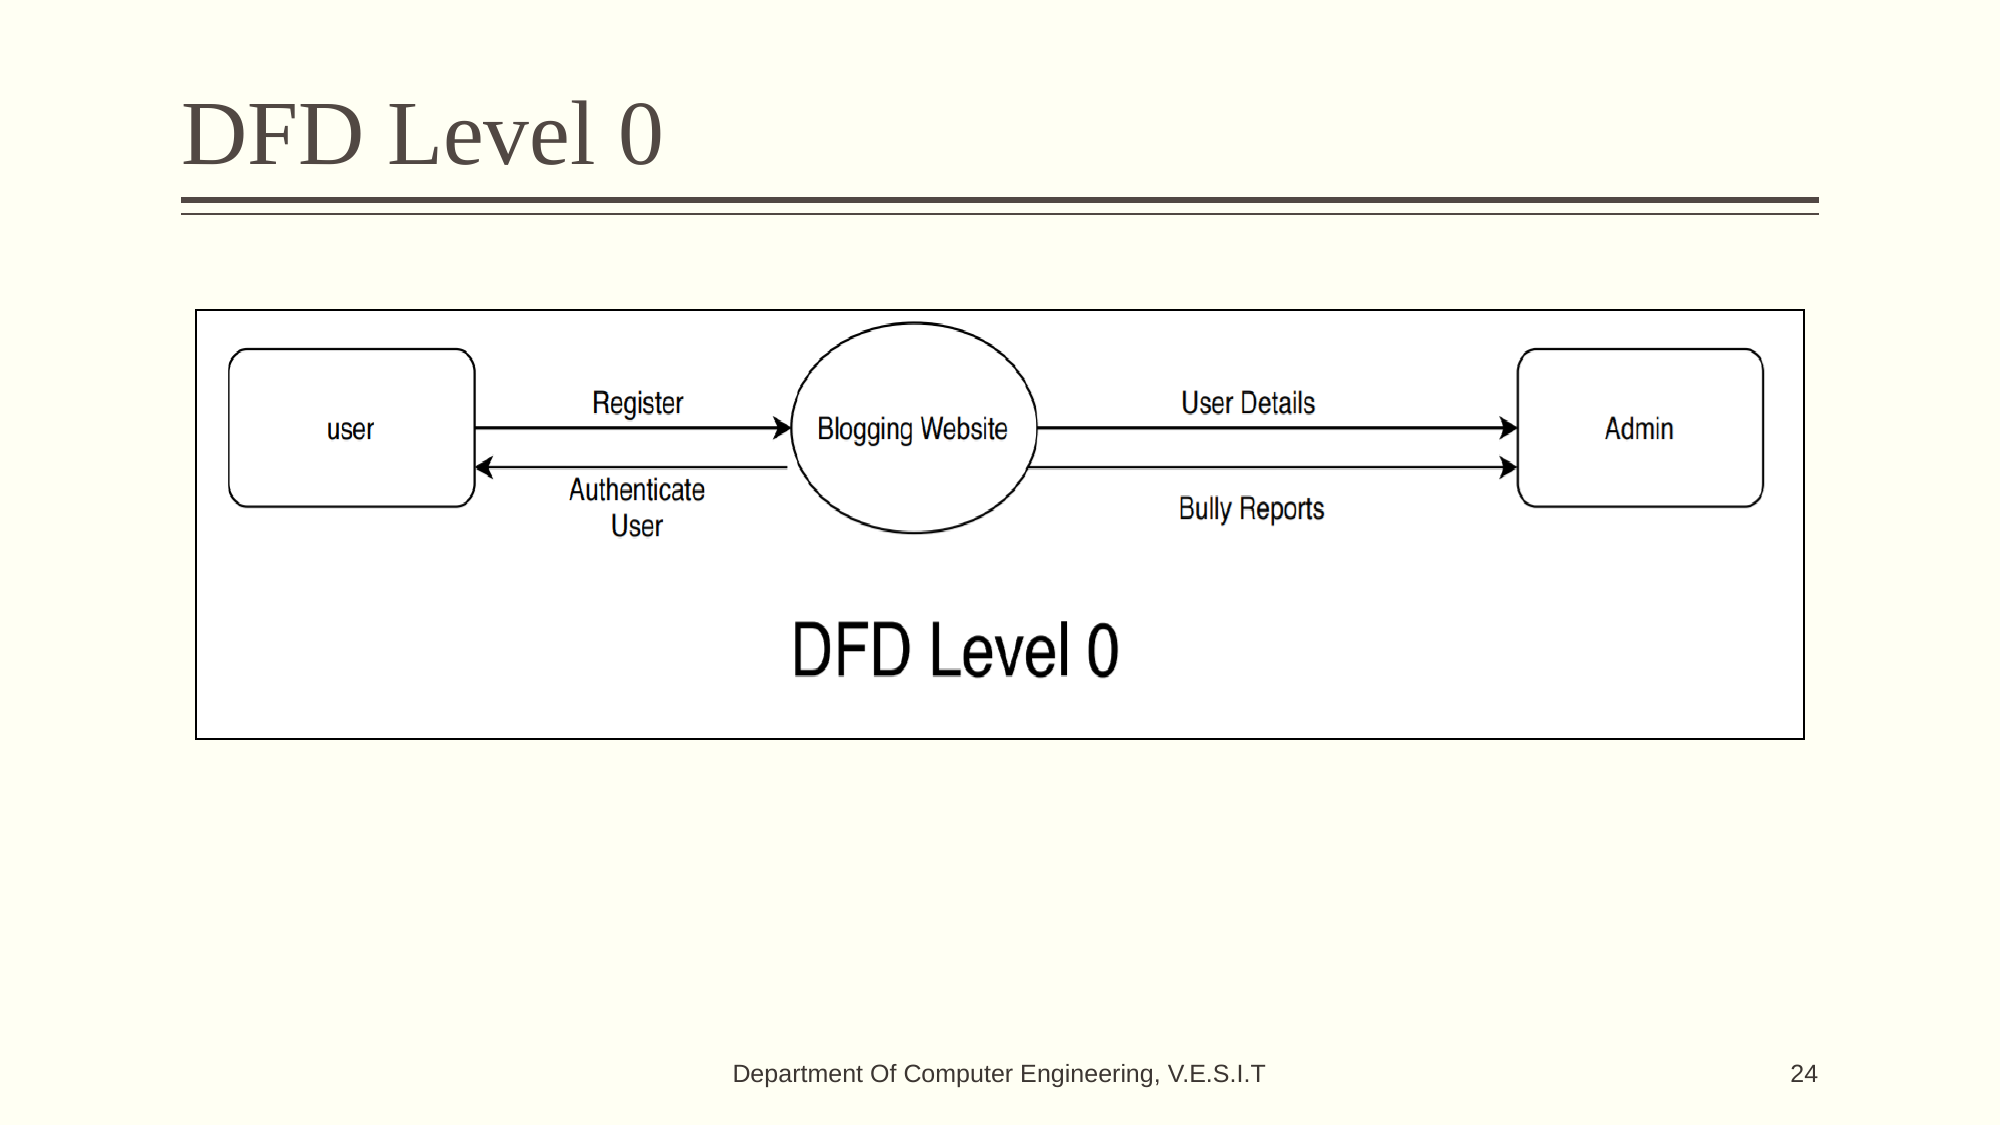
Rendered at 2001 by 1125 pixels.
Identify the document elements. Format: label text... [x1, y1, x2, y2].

slide_number ‹#› [1518, 1042, 1819, 1103]
footer Department Of Computer Engineering, V.E.S.I.T [481, 1042, 1518, 1103]
title DFD Level 0 [181, 12, 1819, 193]
picture [196, 310, 1803, 738]
